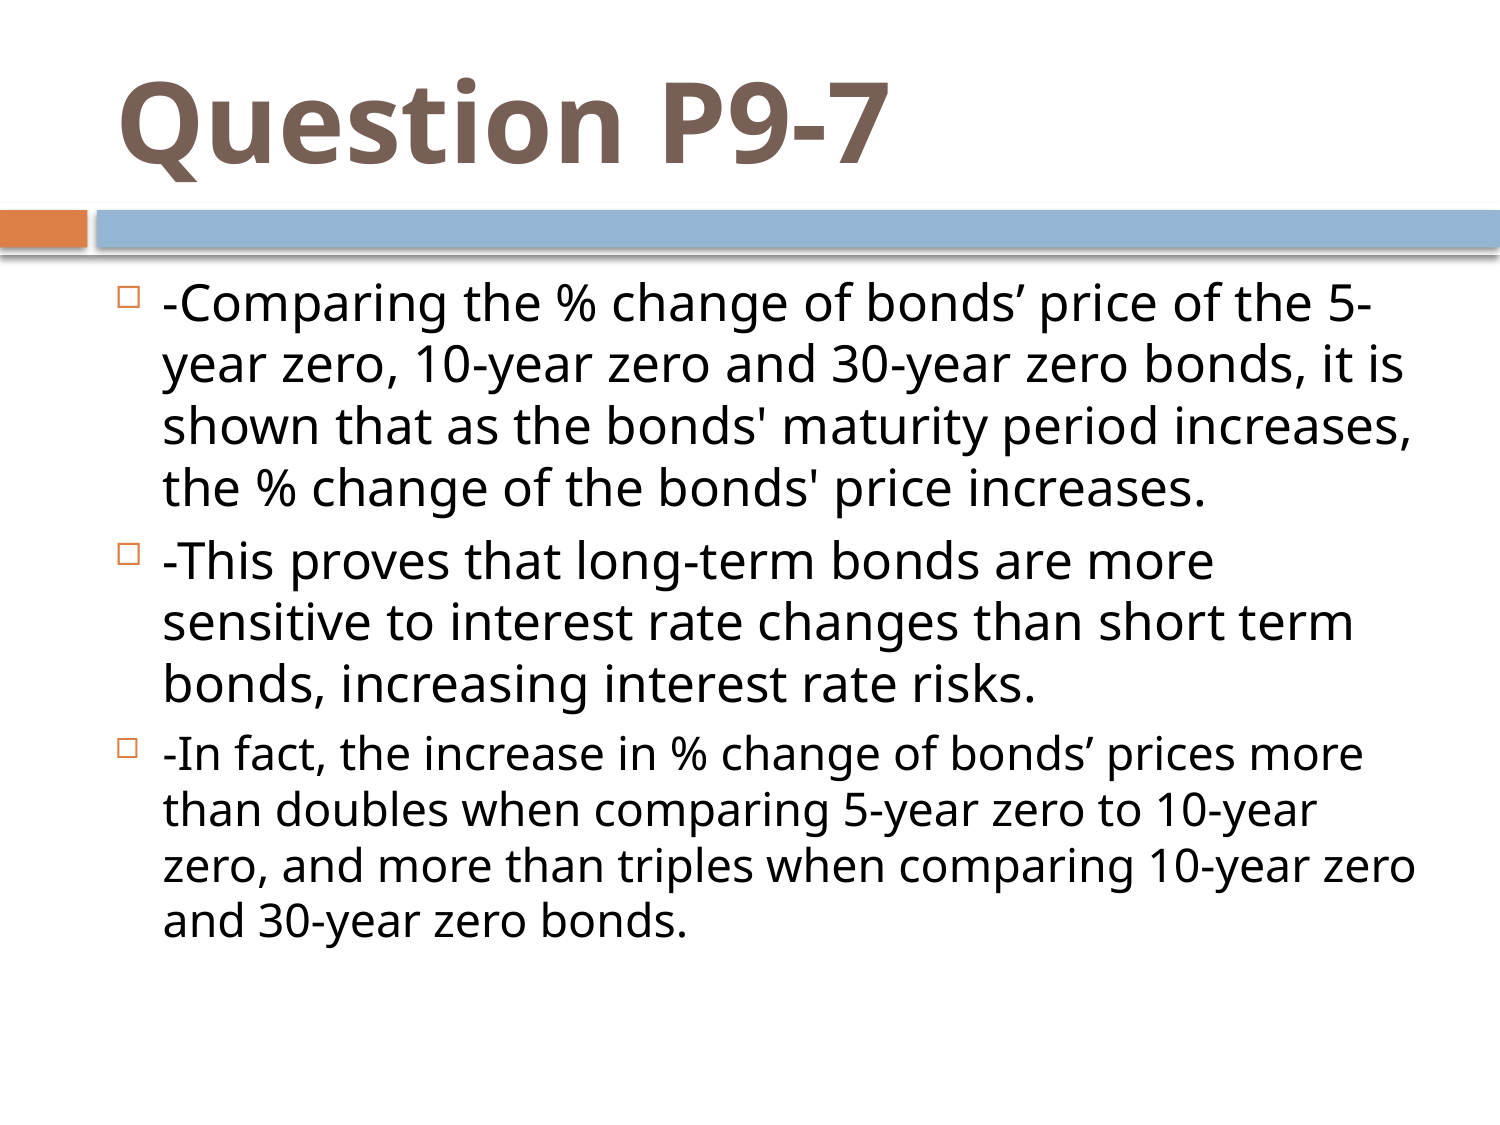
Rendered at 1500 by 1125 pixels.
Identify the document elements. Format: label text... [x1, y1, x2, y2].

list -Comparing the % change of bonds’ price of the 5-year zero, 10-year zero and 30-year zero bonds, it is shown that as the bonds' maturity period increases, the % change of the bonds' price increases. -This proves that long-term bonds are more sensitive to interest rate changes than short term bonds, increasing interest rate risks. -In fact, the increase in % change of bonds’ prices more than doubles when comparing 5-year zero to 10-year zero, and more than triples when comparing 10-year zero and 30-year zero bonds. [100, 262, 1438, 1000]
title Question P9-7 [100, 37, 1438, 200]
